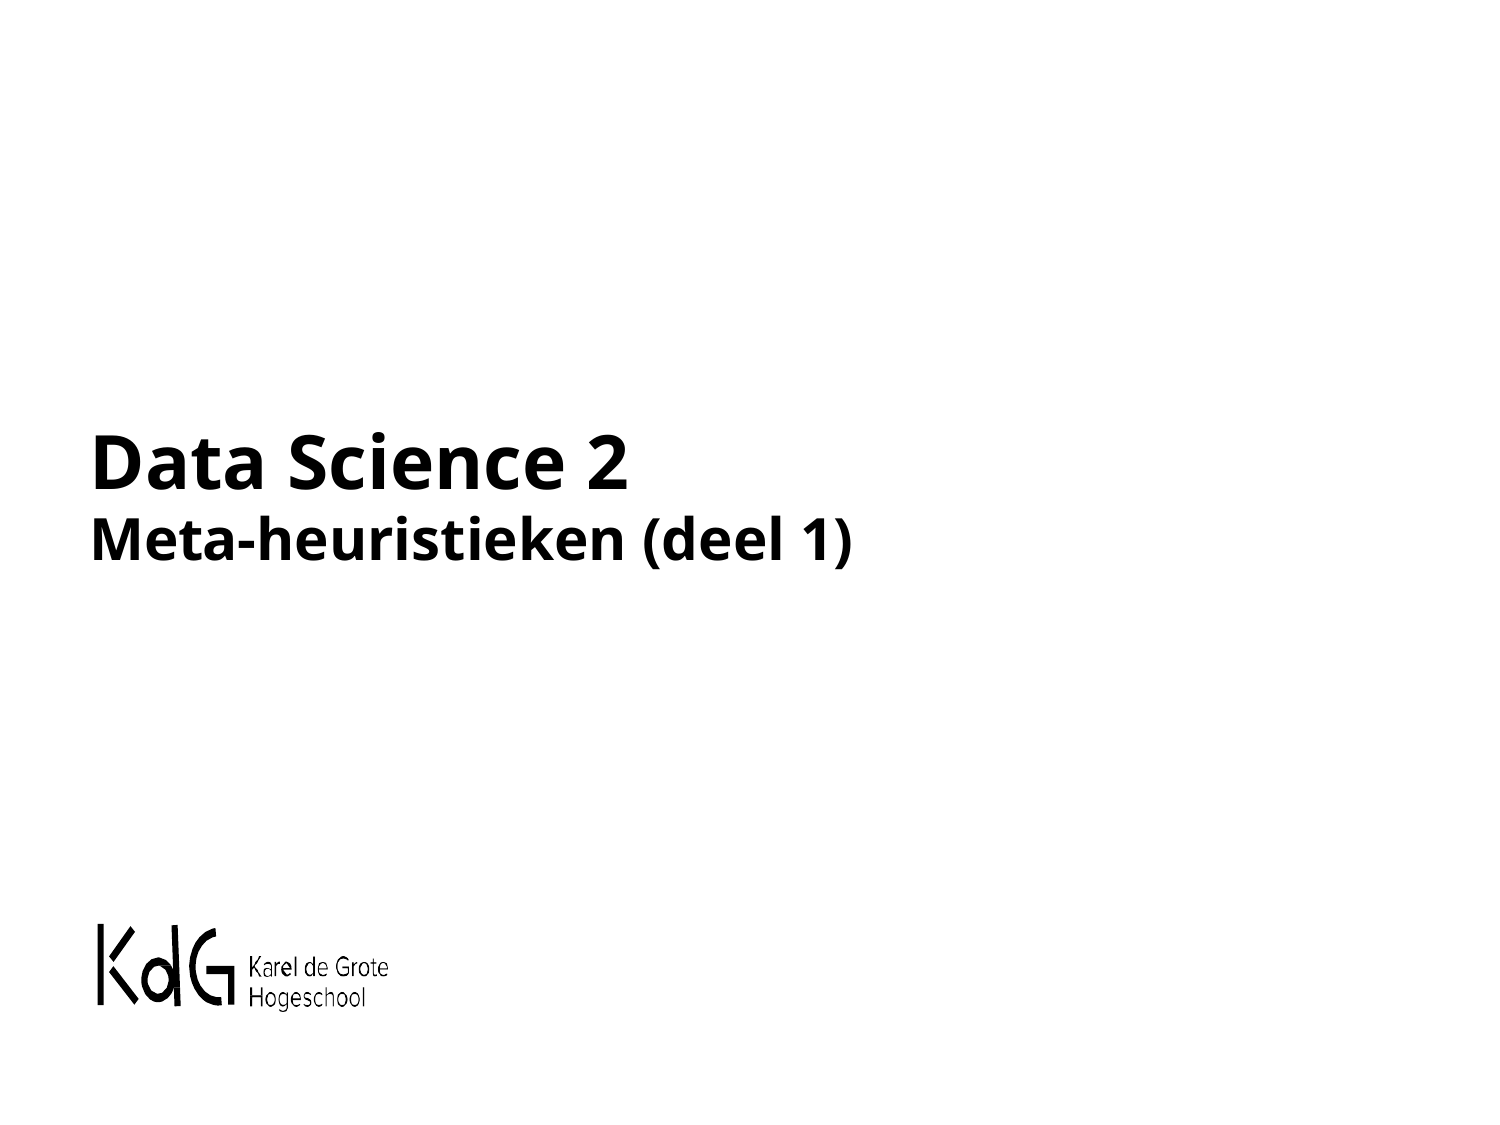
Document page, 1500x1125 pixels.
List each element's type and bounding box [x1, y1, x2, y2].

text_box [0, 0, 1500, 1125]
